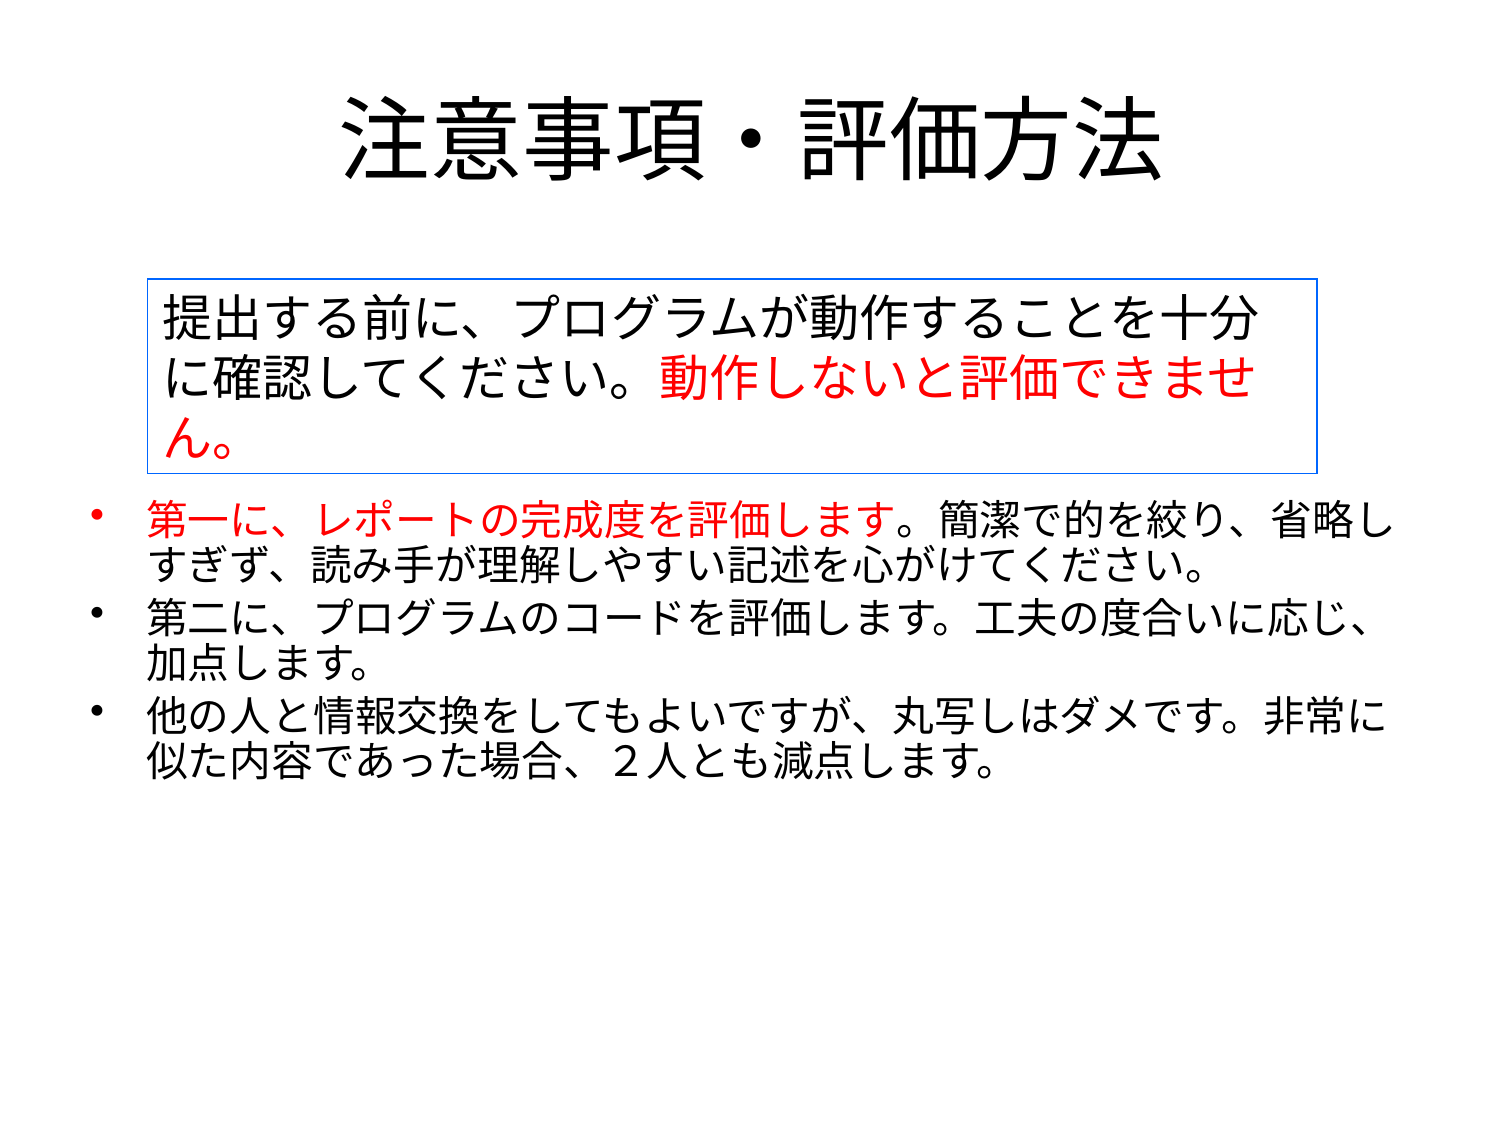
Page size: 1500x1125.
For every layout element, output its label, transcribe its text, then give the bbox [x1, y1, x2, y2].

text_box 提出する前に、プログラムが動作することを十分に確認してください。動作しないと評価できません。 [147, 278, 1317, 474]
title 注意事項・評価方法 [76, 42, 1427, 231]
list 第一に、レポートの完成度を評価します。簡潔で的を絞り、省略しすぎず、読み手が理解しやすい記述を心がけてください。 第二に、プログラムのコードを評価します。工夫の度合いに応じ、加点します。 他の人と情報交換をしてもよいですが、丸写しはダメです。非常に似た内容であった場合、２人とも減点します。 [75, 491, 1425, 1094]
